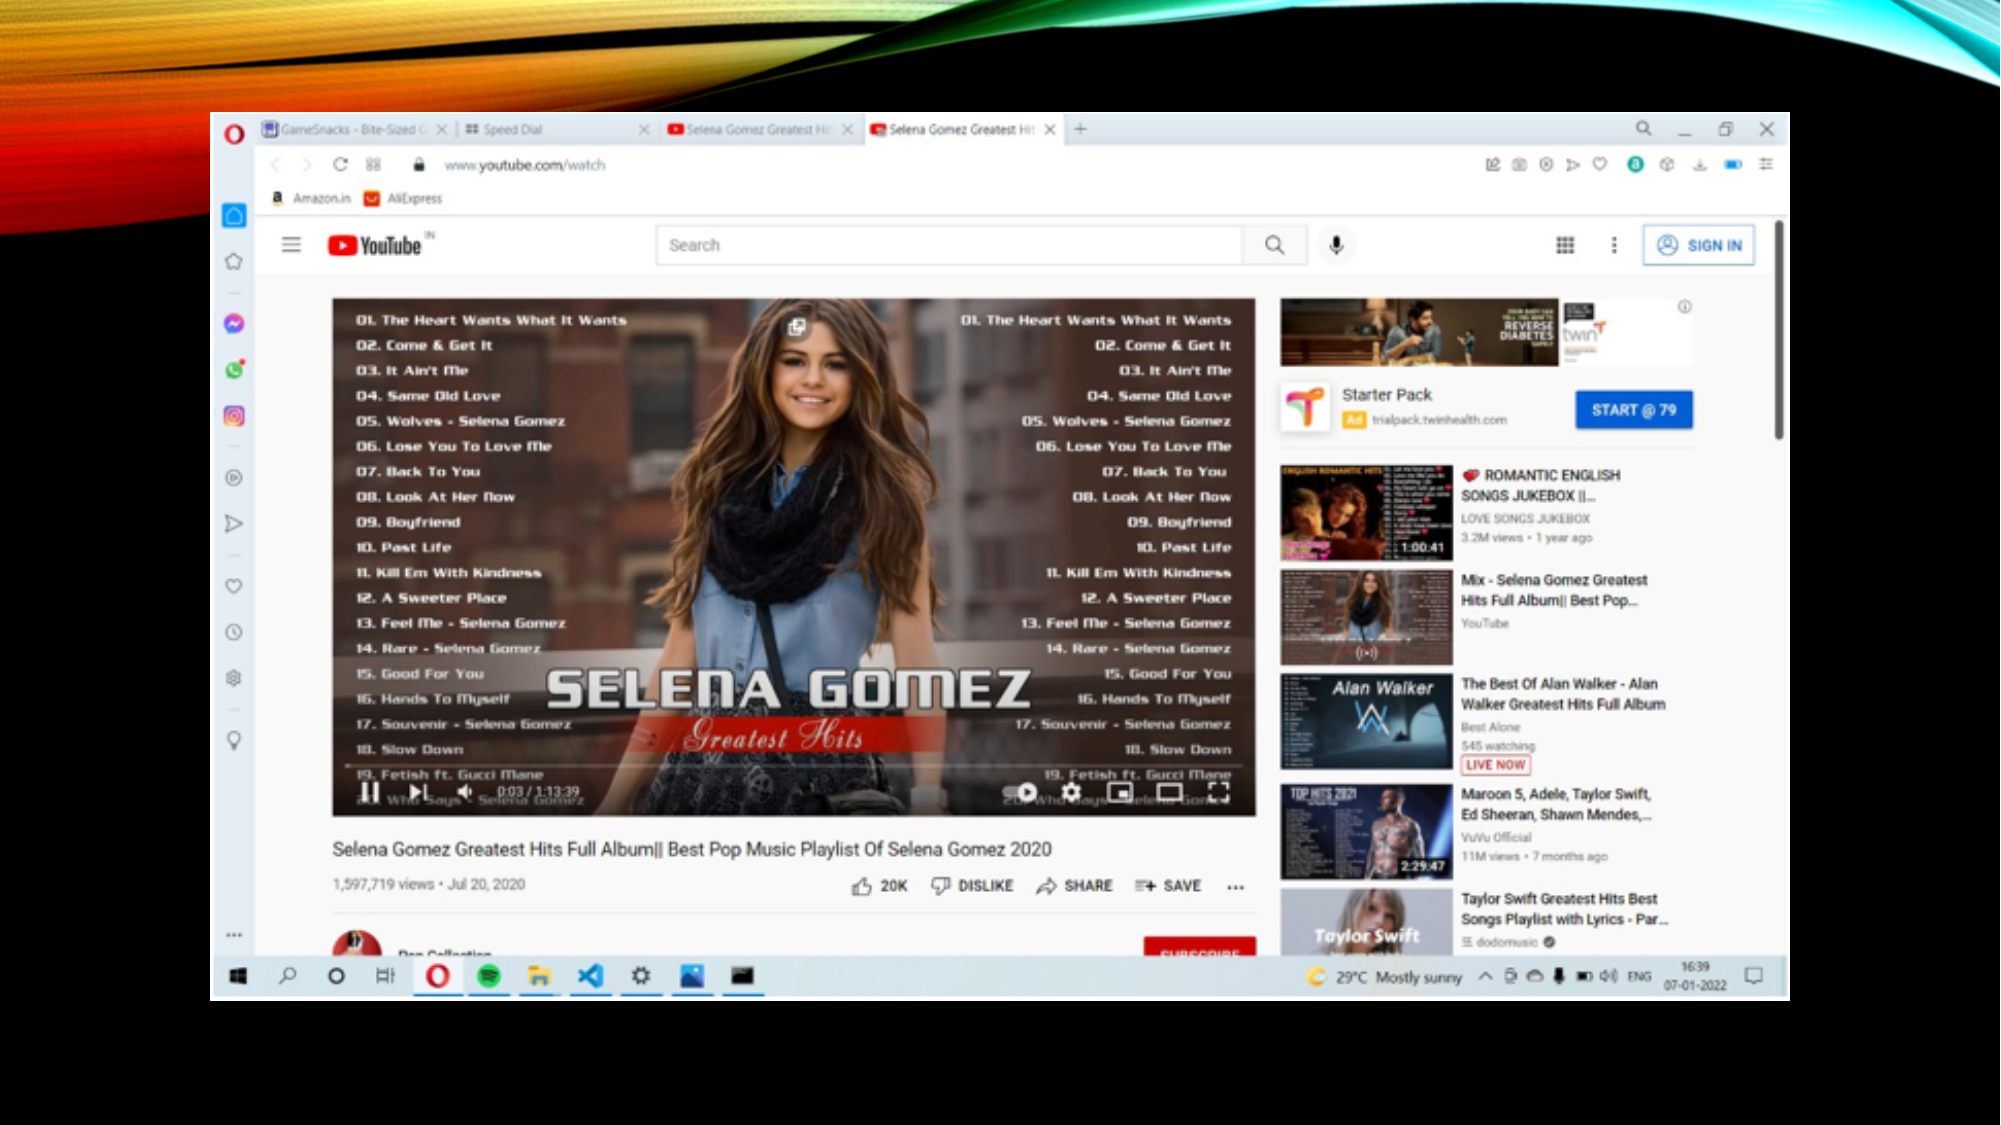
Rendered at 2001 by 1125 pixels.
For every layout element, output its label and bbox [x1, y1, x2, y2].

picture [0, 0, 2000, 1001]
